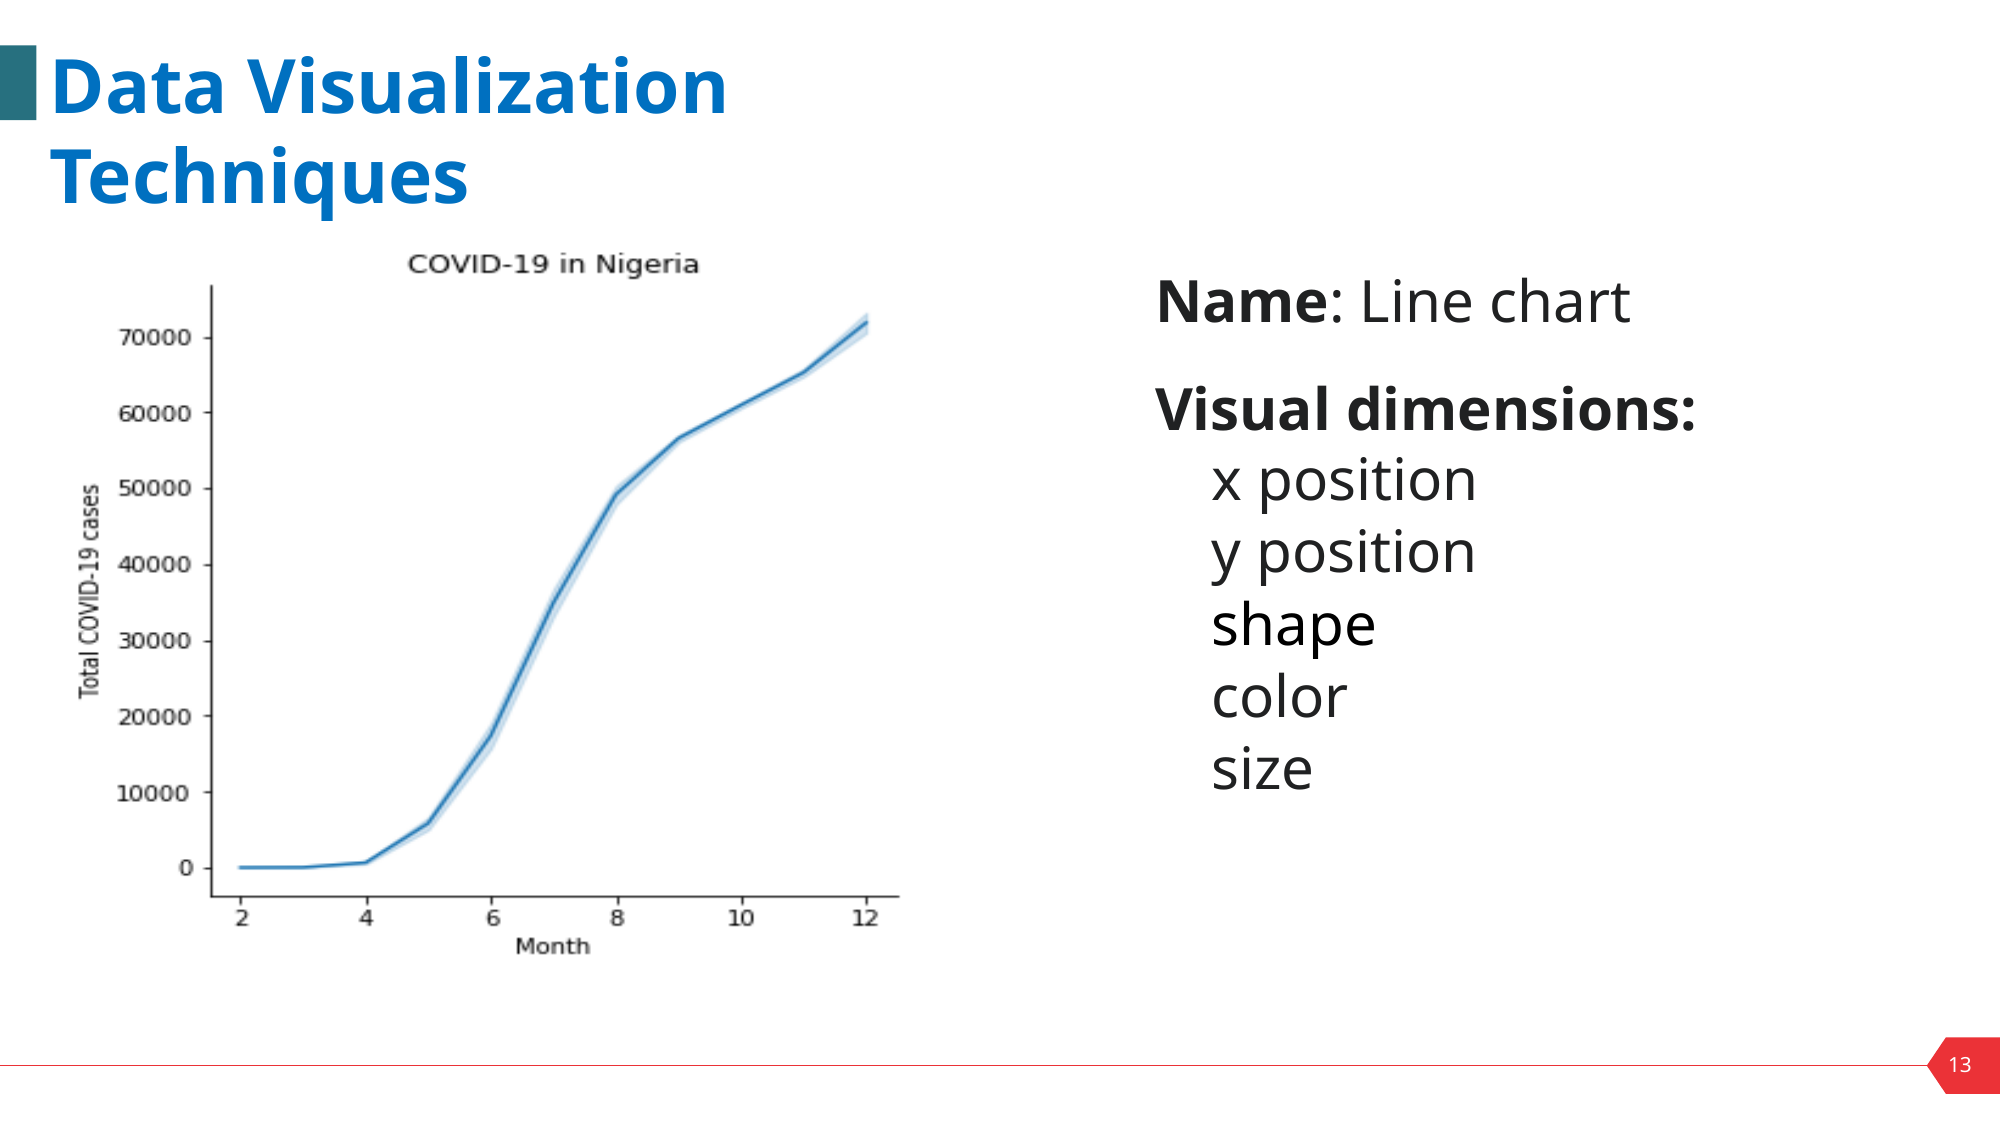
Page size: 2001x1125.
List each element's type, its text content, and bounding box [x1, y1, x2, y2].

picture [40, 250, 1000, 973]
text_box Name: Line chart Visual dimensions: x position y position shape color size [1140, 222, 1965, 810]
text_box Data Visualization Techniques [34, 30, 1168, 119]
